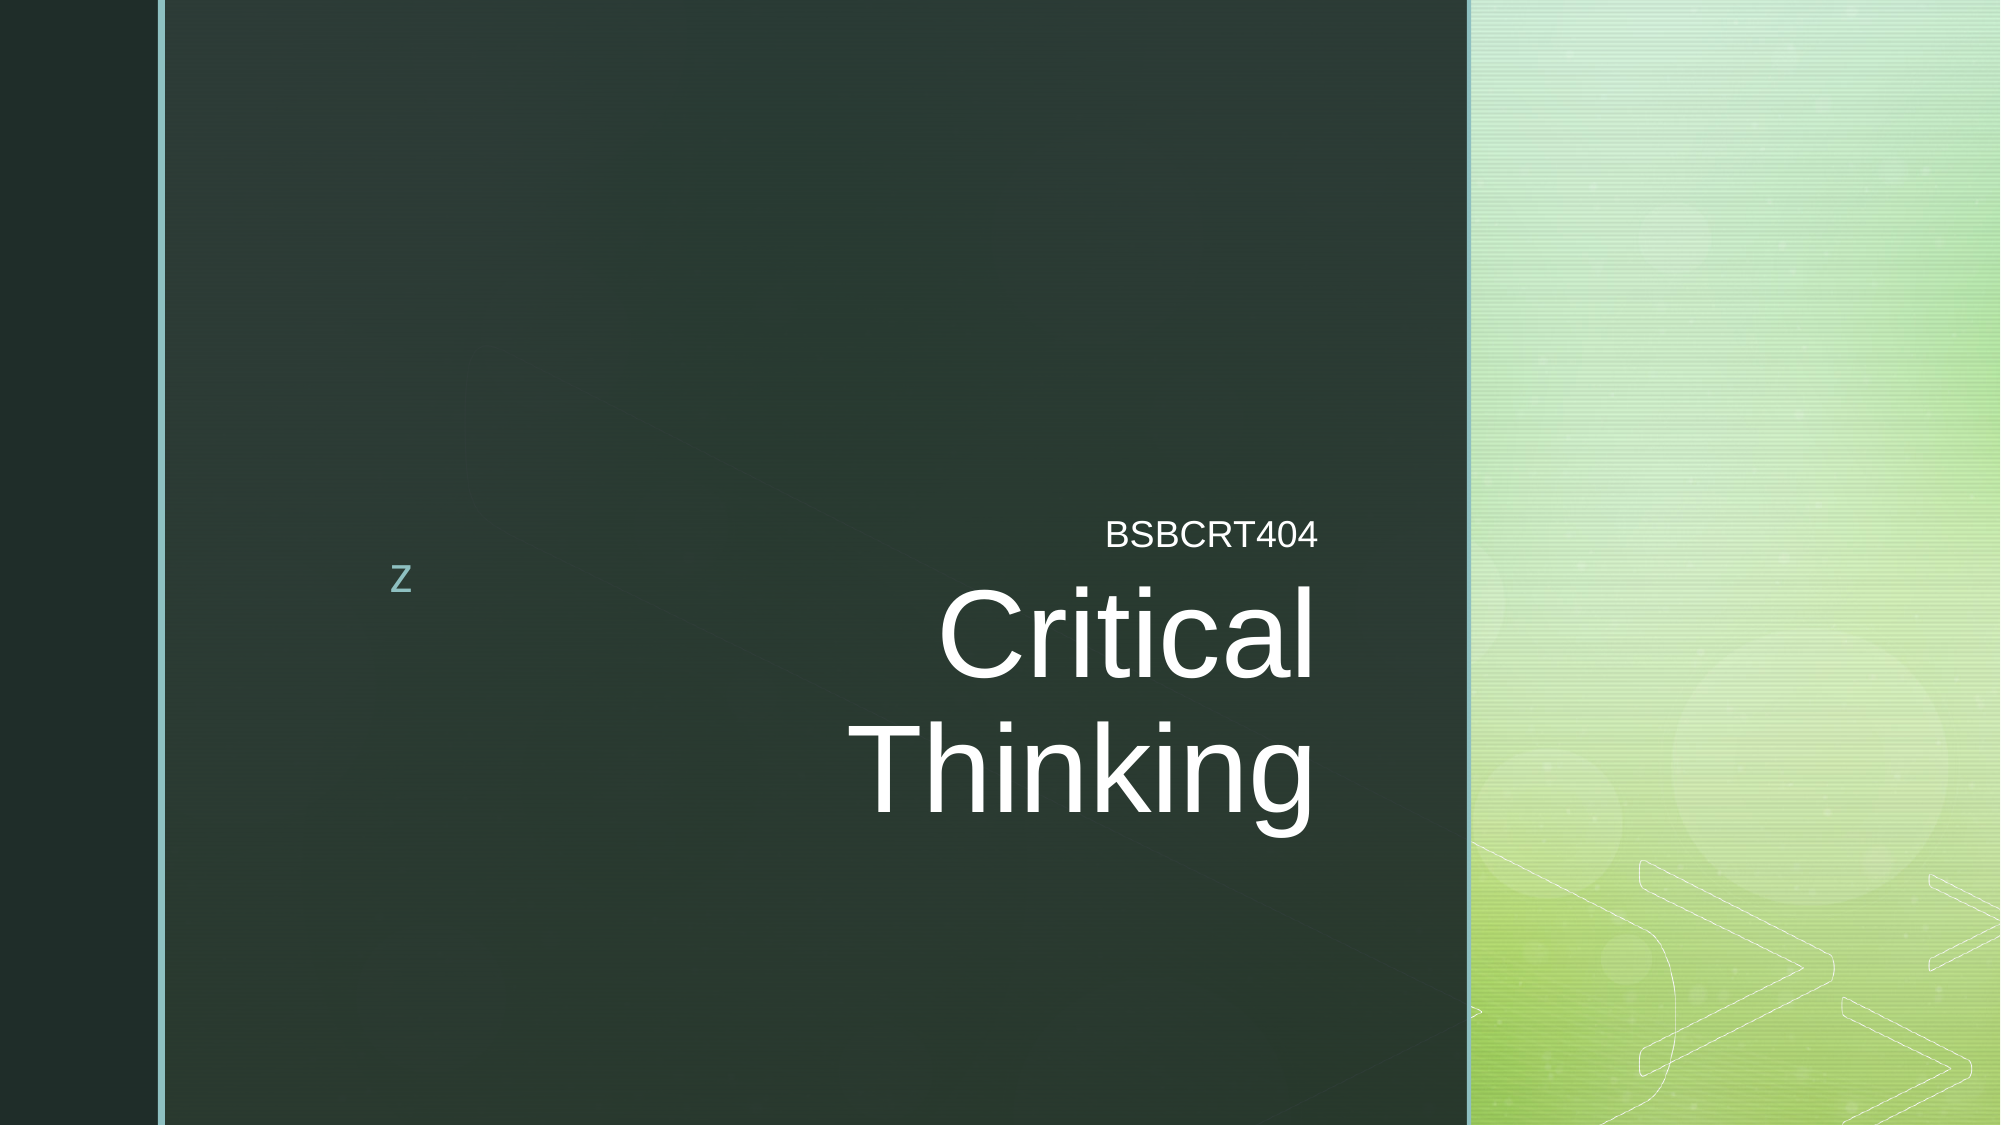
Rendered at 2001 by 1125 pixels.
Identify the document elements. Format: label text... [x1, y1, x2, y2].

subtitle BSBCRT404 [454, 372, 1334, 563]
title Critical Thinking [428, 562, 1334, 935]
picture [1472, 0, 2001, 1125]
